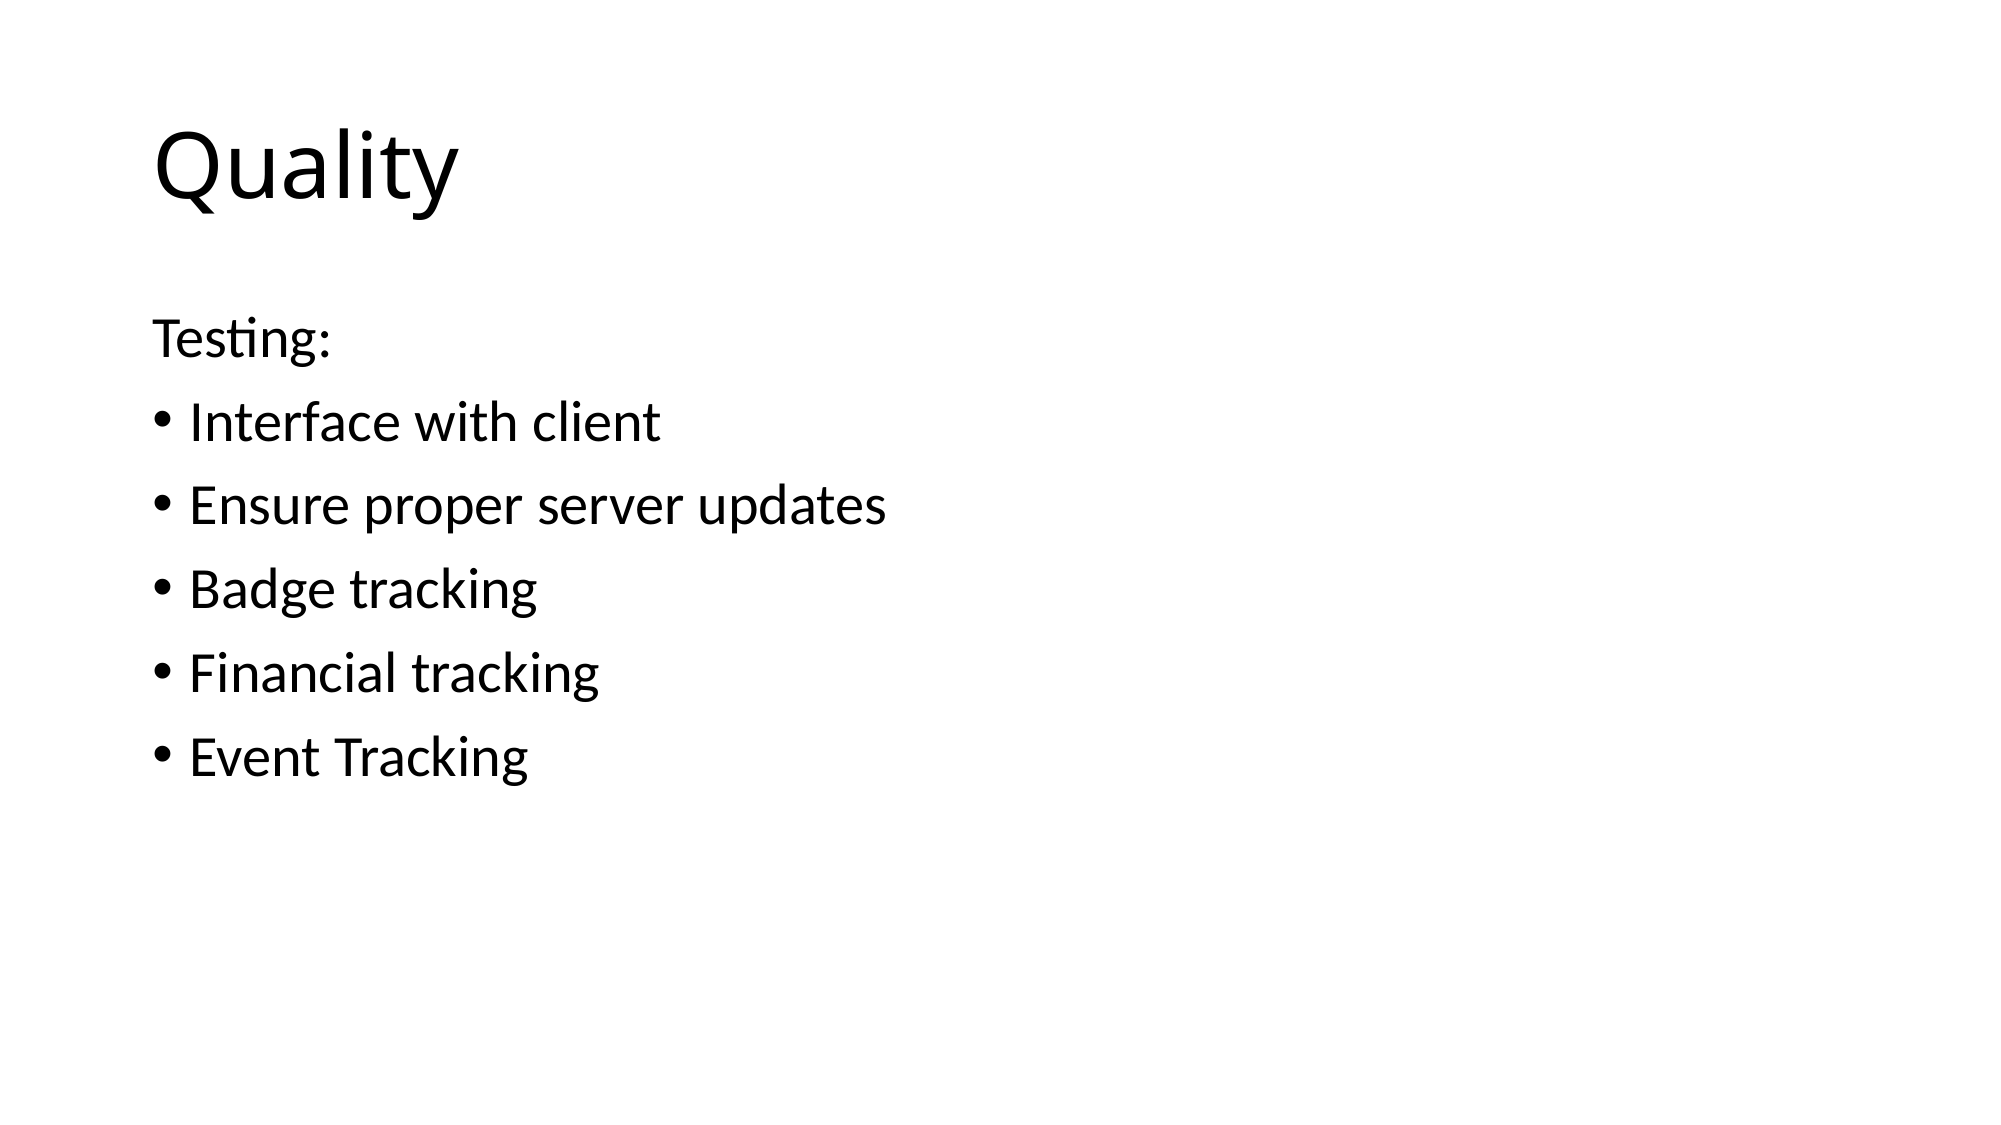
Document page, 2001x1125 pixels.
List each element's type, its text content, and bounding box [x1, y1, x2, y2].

list Testing: Interface with client Ensure proper server updates Badge tracking Financial tracking Event Tracking [137, 299, 1863, 1014]
title Quality [137, 59, 1863, 278]
